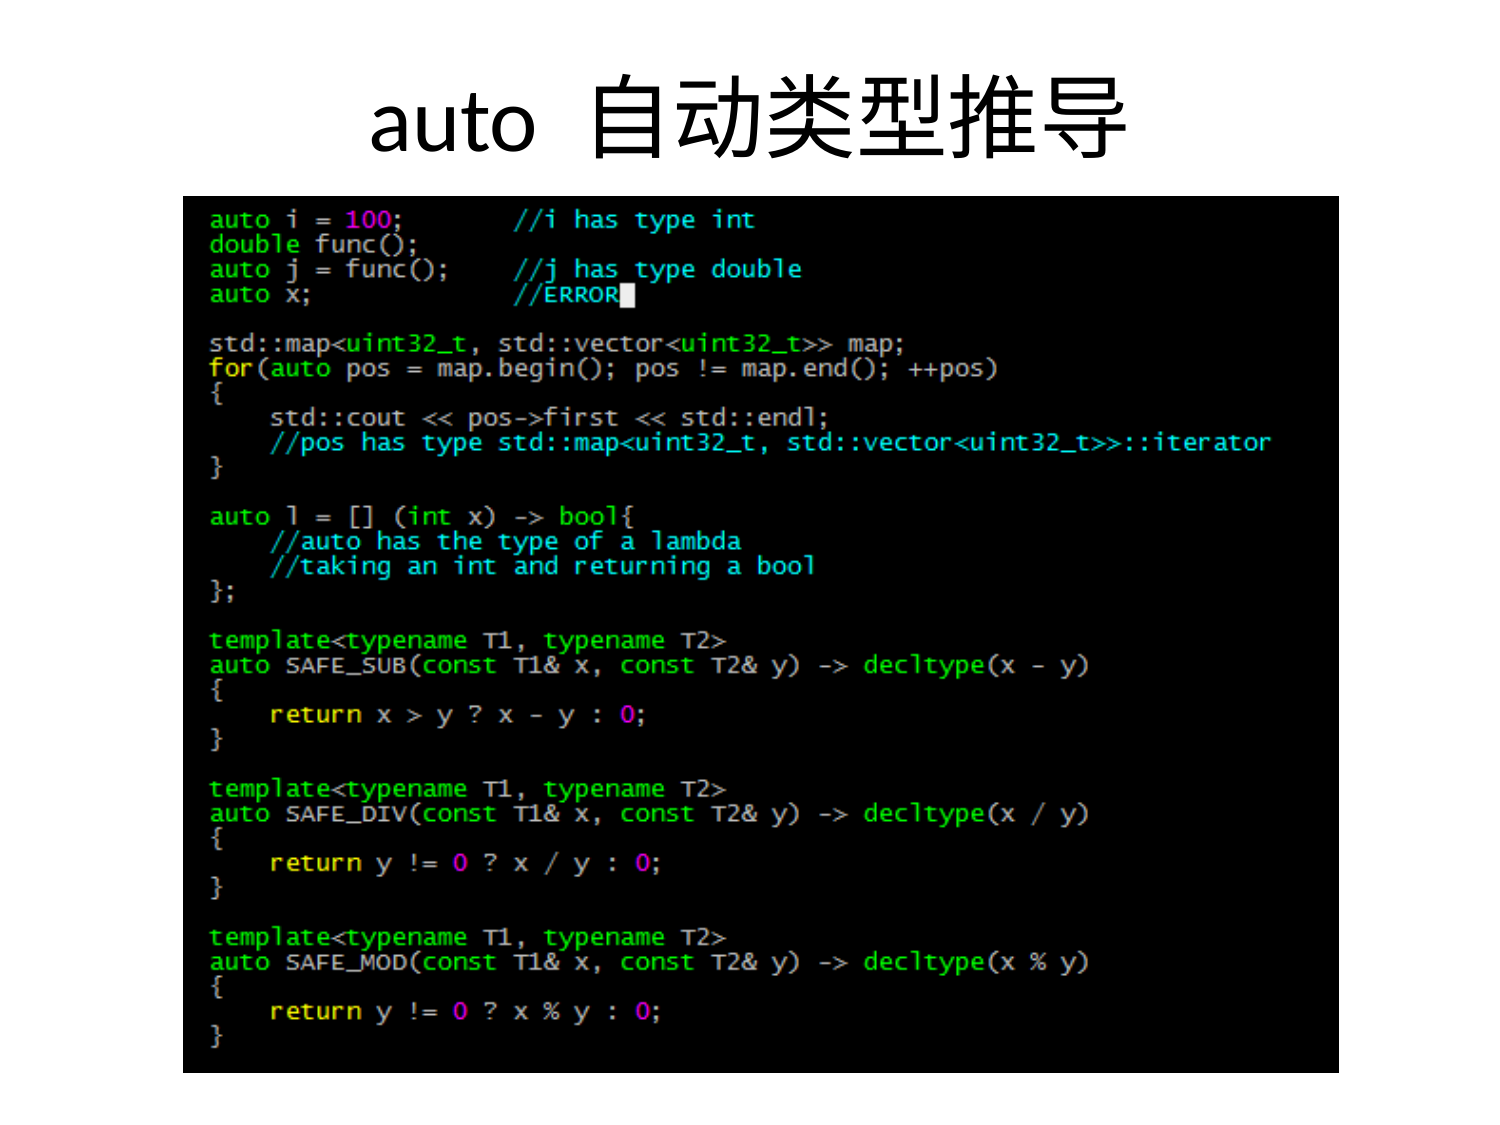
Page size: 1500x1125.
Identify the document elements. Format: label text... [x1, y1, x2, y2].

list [182, 195, 1339, 1073]
title auto 自动类型推导 [75, 45, 1425, 185]
